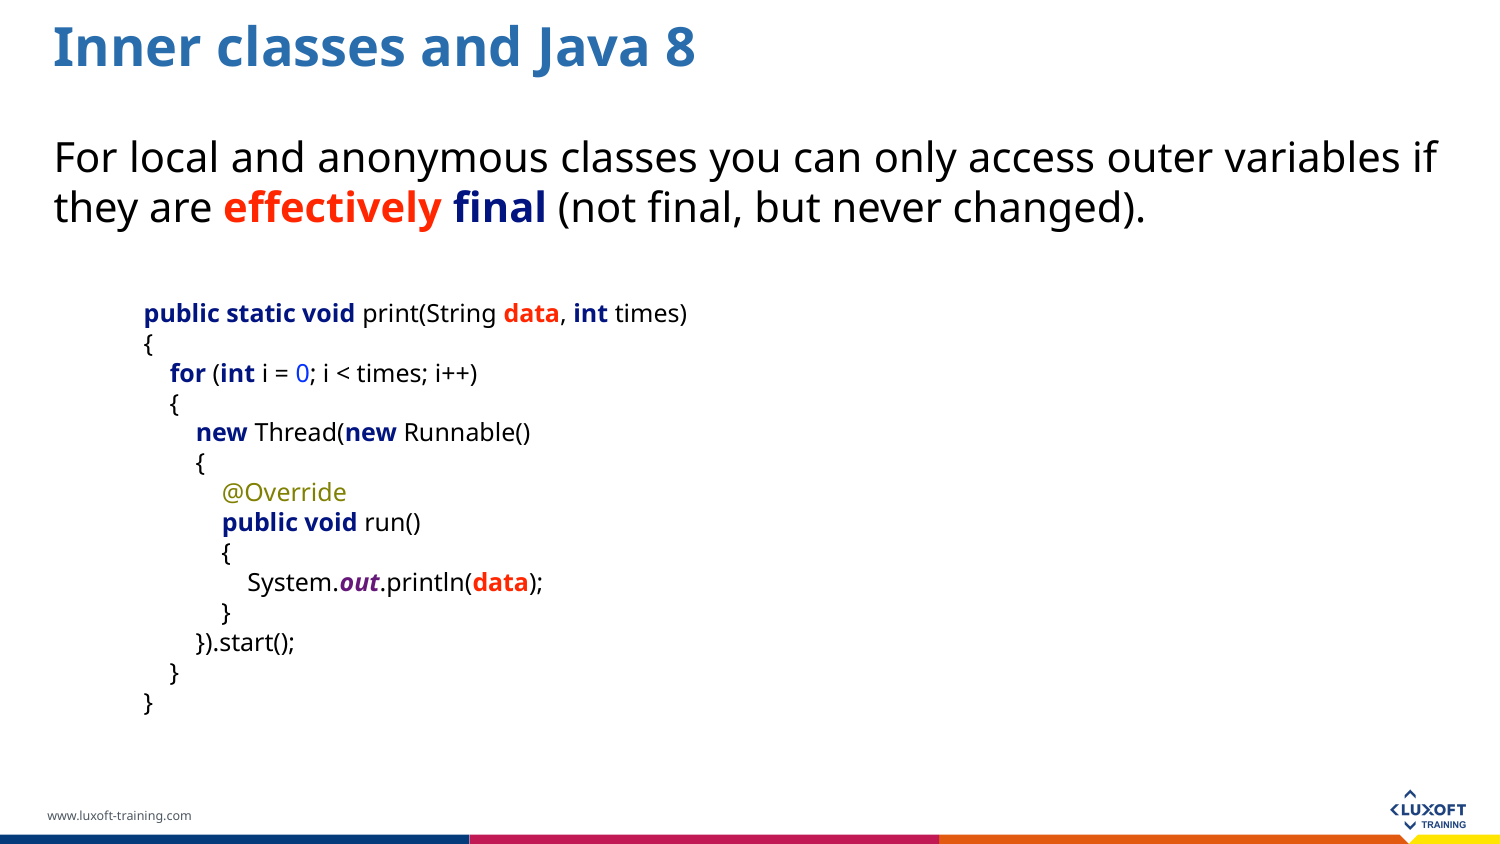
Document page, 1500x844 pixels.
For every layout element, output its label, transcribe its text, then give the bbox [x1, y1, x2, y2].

text_box For local and anonymous classes you can only access outer variables if they are effectively final (not final, but never changed). [47, 124, 1444, 237]
text_box Inner classes and Java 8 [47, 6, 1142, 84]
text_box public static void print(String data, int times) { for (int i = 0; i < times; i++) { new Thread(new Runnable() { @Override public void run() { System.out.println(data); } }).start(); } } [138, 291, 694, 722]
picture [1390, 789, 1466, 830]
